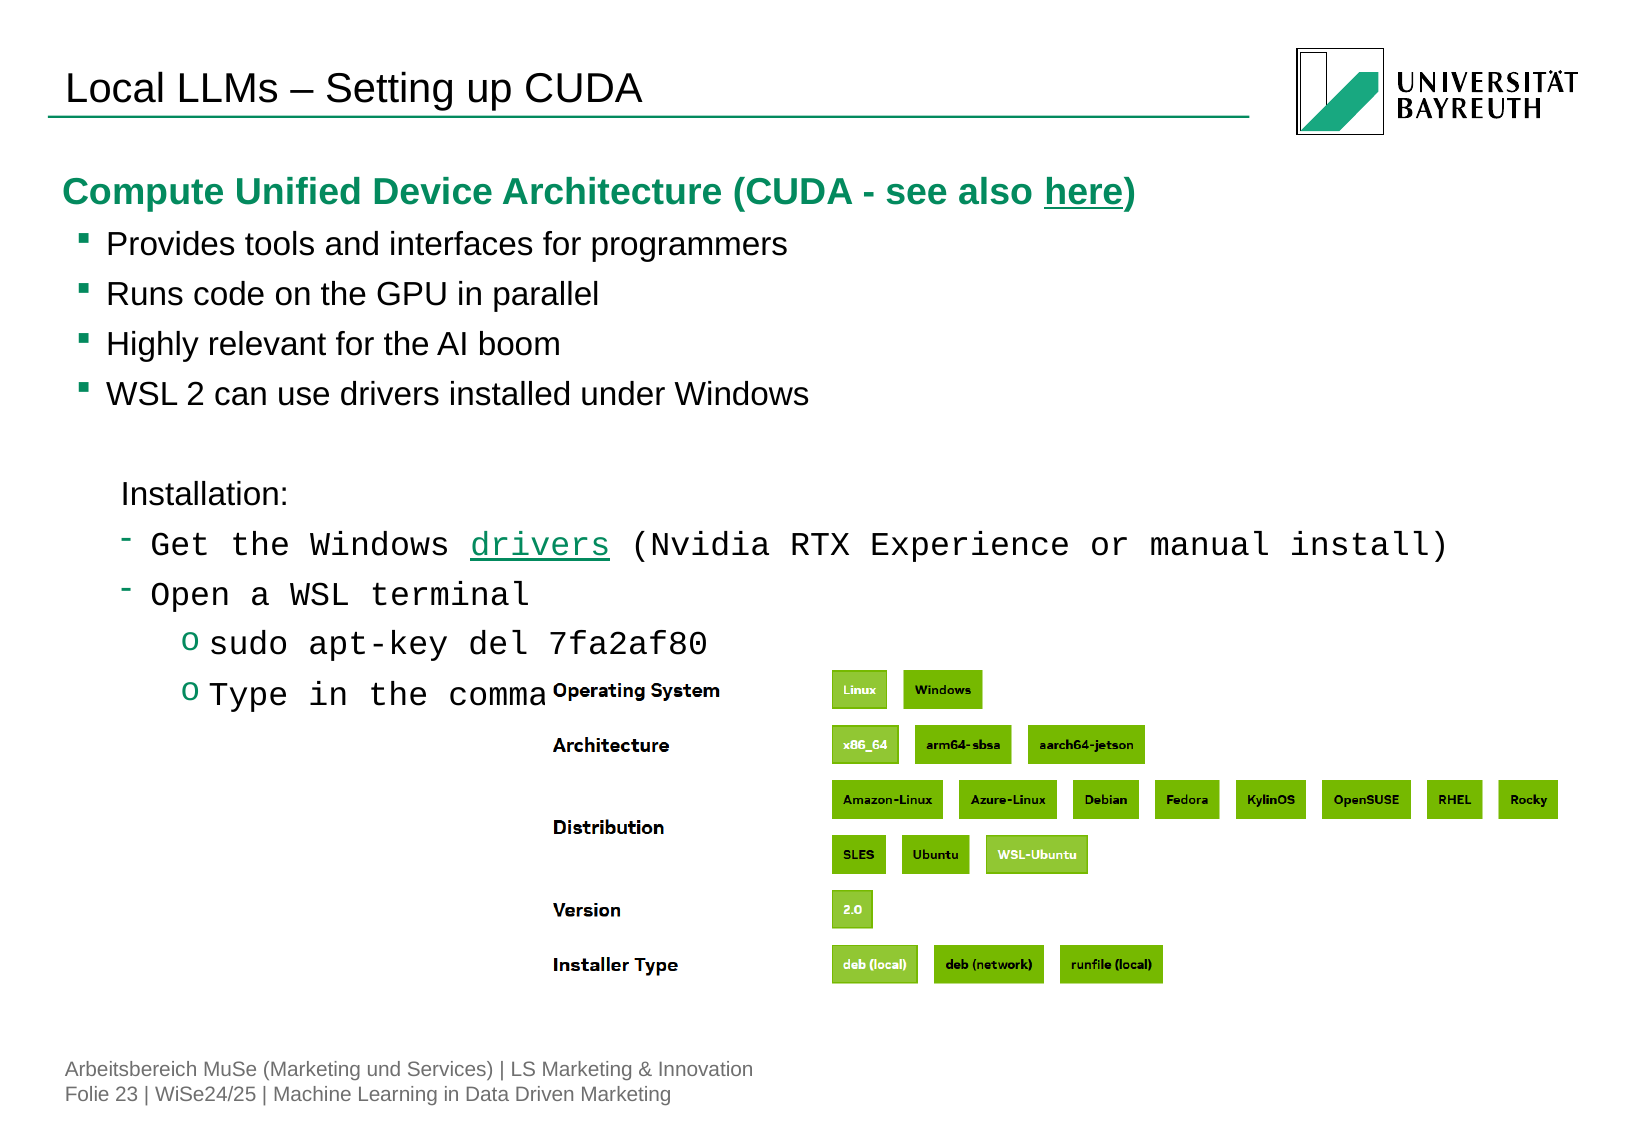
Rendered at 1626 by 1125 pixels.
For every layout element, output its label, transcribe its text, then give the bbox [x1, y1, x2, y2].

picture [544, 660, 1578, 992]
list Compute Unified Device Architecture (CUDA - see also here) Provides tools and interfaces for programmers Runs code on the GPU in parallel Highly relevant for the AI boom WSL 2 can use drivers installed under Windows Installation: Get the Windows drivers (Nvidia RTX Experience or manual install) Open a WSL terminal sudo apt-key del 7fa2af80 Type in the commands found here [47, 160, 1578, 1027]
title Local LLMs – Setting up CUDA [47, 14, 1250, 111]
